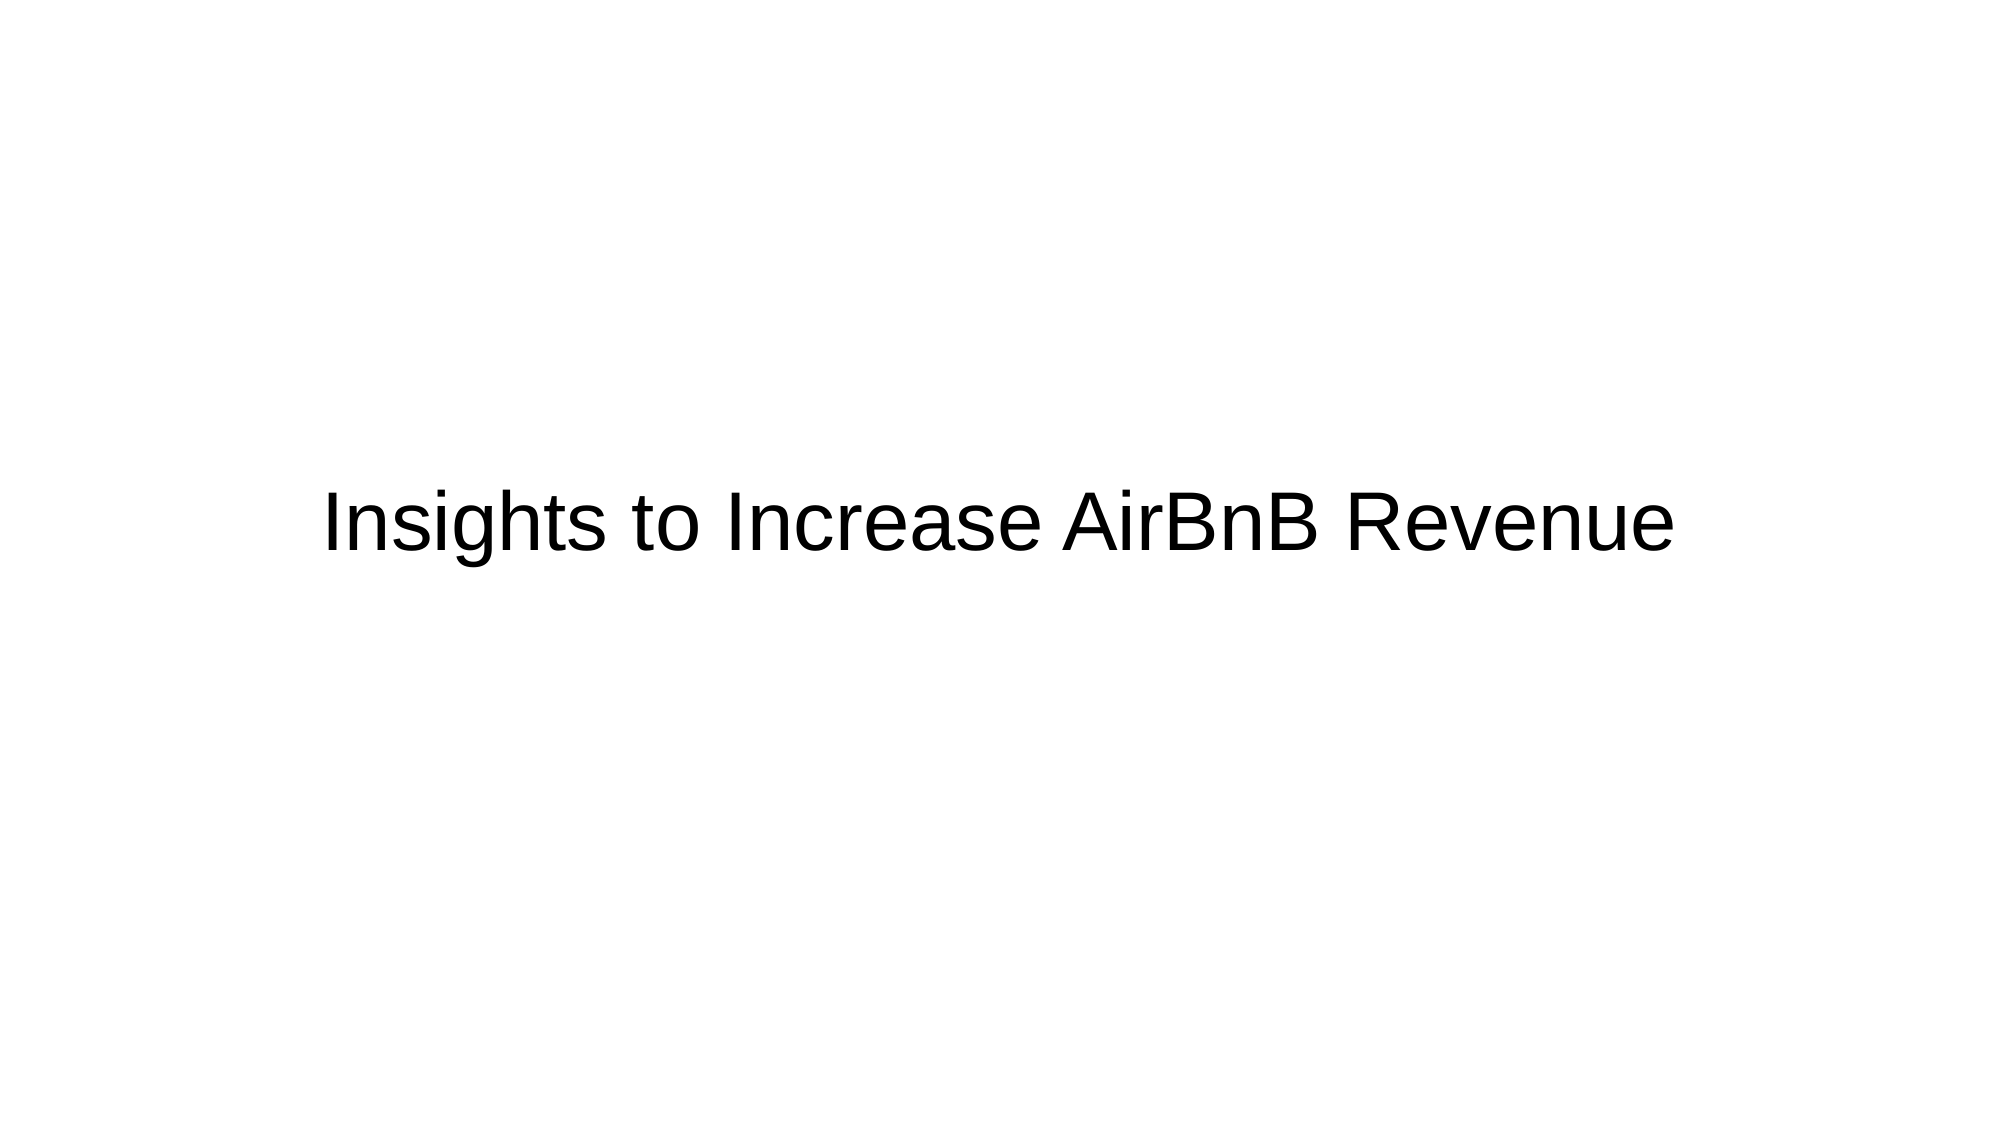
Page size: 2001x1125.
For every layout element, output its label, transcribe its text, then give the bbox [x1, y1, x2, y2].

title Insights to Increase AirBnB Revenue [249, 184, 1750, 576]
